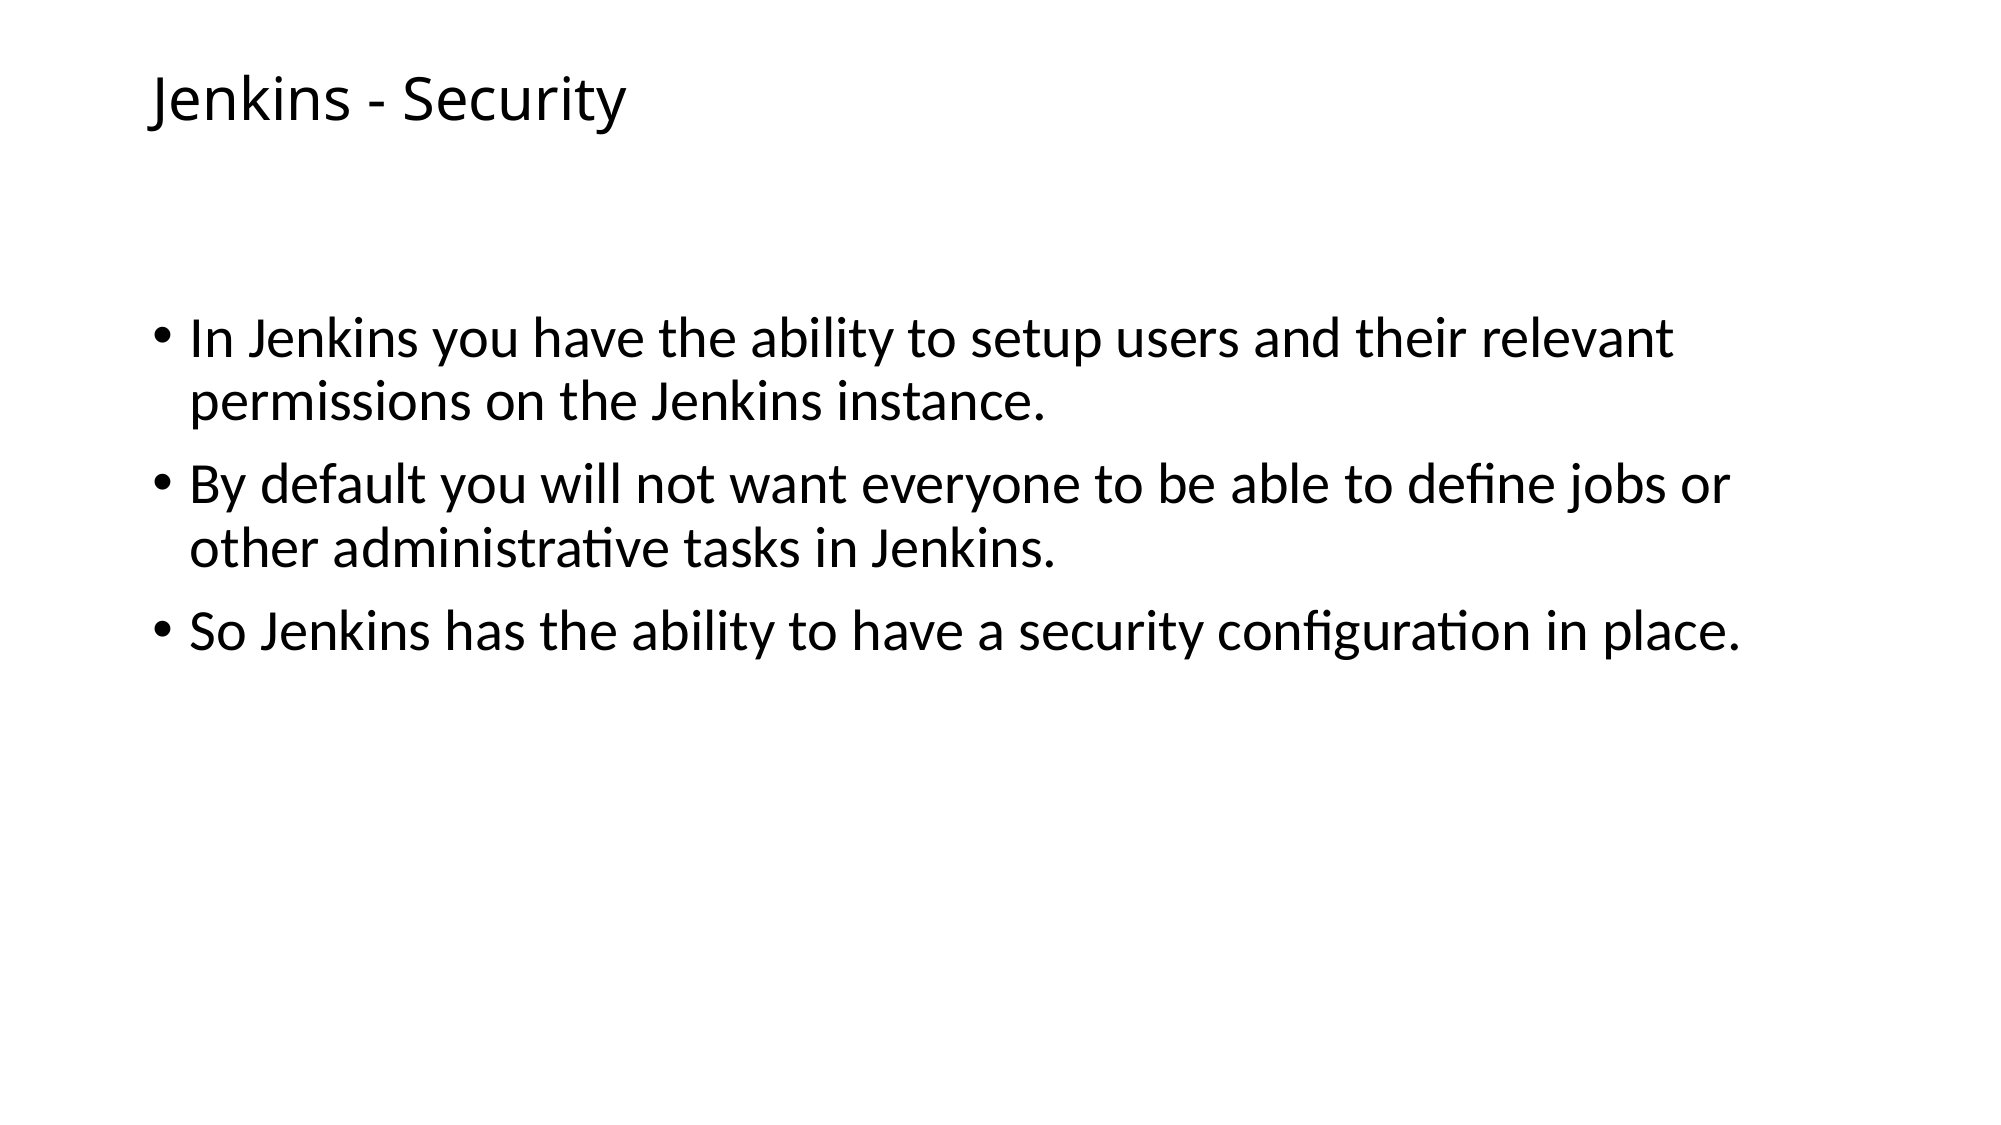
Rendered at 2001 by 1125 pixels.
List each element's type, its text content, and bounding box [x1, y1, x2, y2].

title Jenkins - Security [137, 59, 1863, 278]
list In Jenkins you have the ability to setup users and their relevant permissions on the Jenkins instance. By default you will not want everyone to be able to define jobs or other administrative tasks in Jenkins. So Jenkins has the ability to have a security configuration in place. [137, 299, 1863, 1014]
